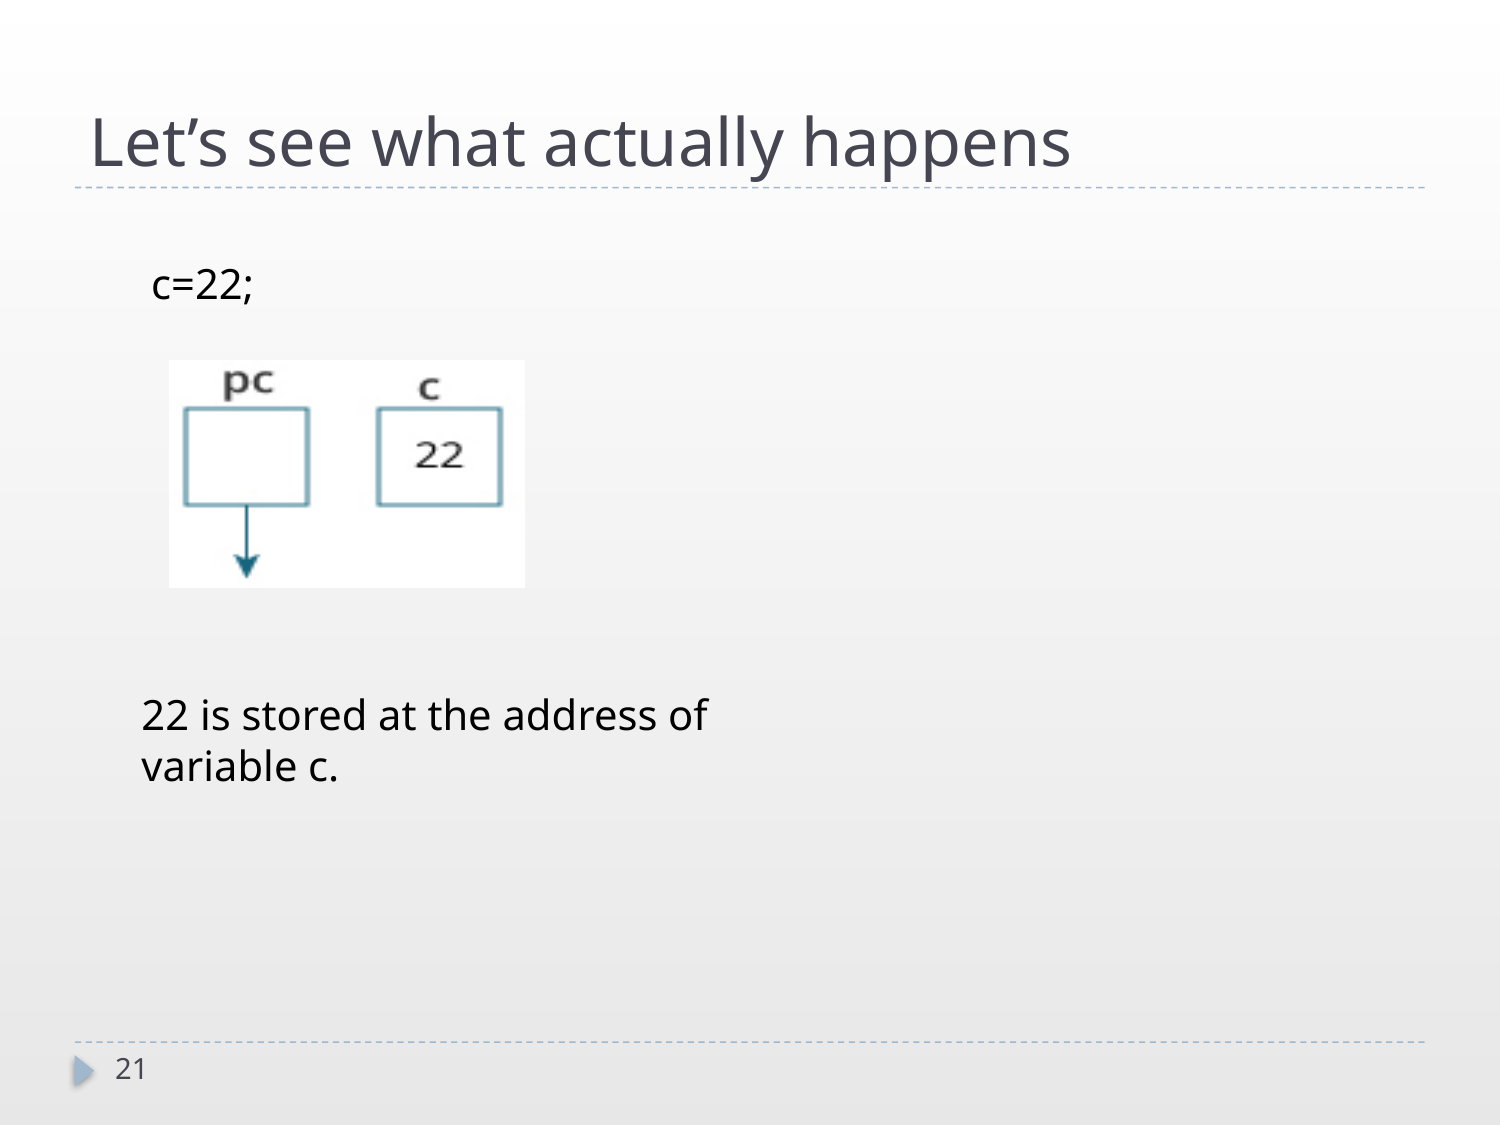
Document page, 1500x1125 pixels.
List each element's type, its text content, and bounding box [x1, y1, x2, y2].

text_box c=22; [136, 250, 269, 315]
list 22 is stored at the address of variable c. [126, 412, 837, 1066]
picture [168, 359, 526, 588]
title Let’s see what actually happens [75, 24, 1425, 188]
slide_number 21 [100, 1042, 426, 1103]
